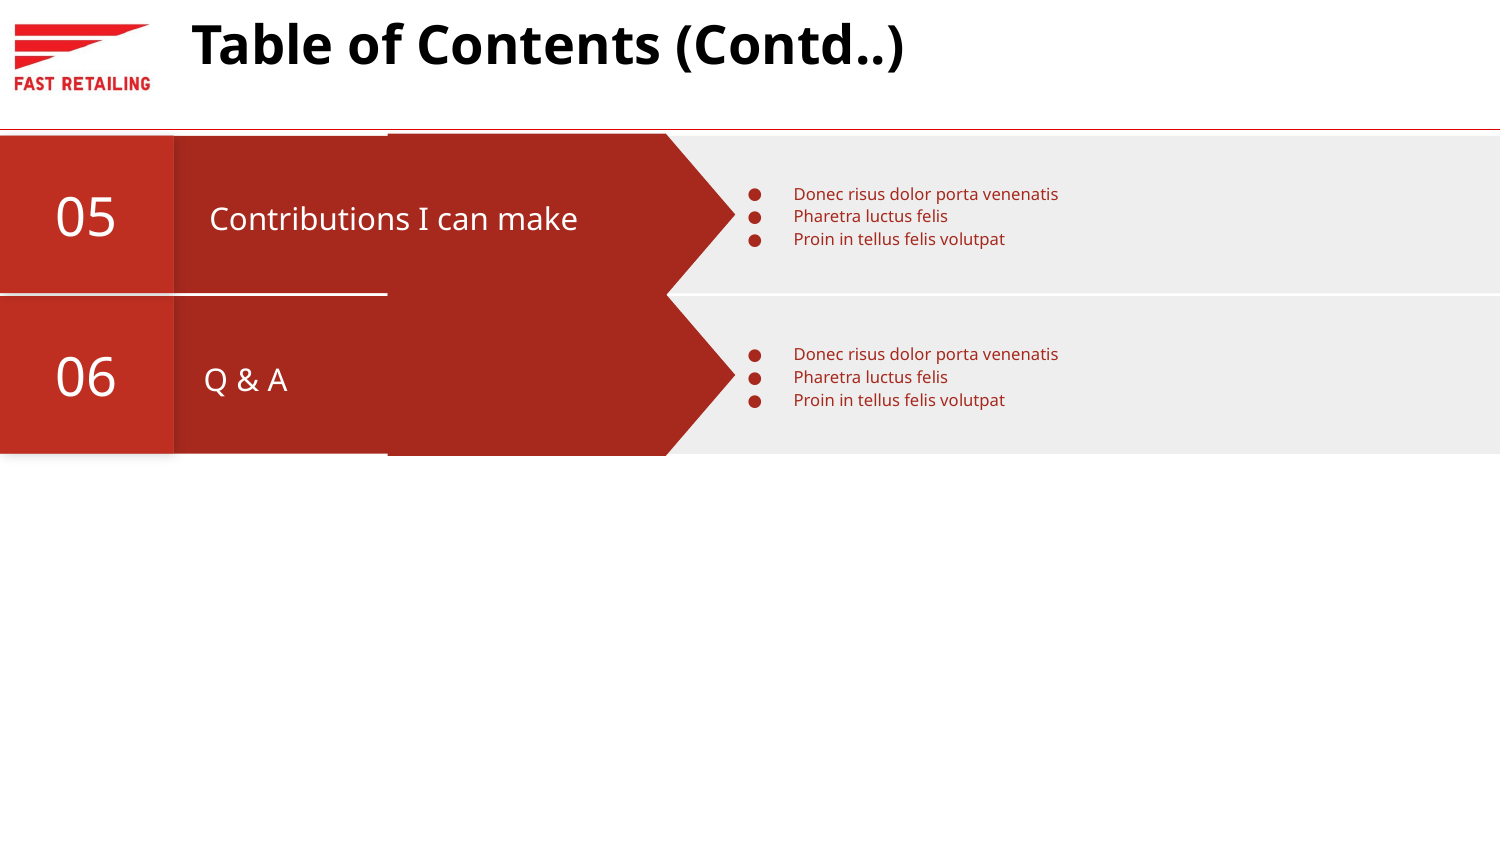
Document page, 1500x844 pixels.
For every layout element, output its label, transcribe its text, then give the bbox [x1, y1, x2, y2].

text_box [0, 135, 1500, 294]
title Table of Contents (Contd..) [191, 10, 987, 134]
picture [9, 20, 154, 95]
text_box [0, 301, 1500, 455]
